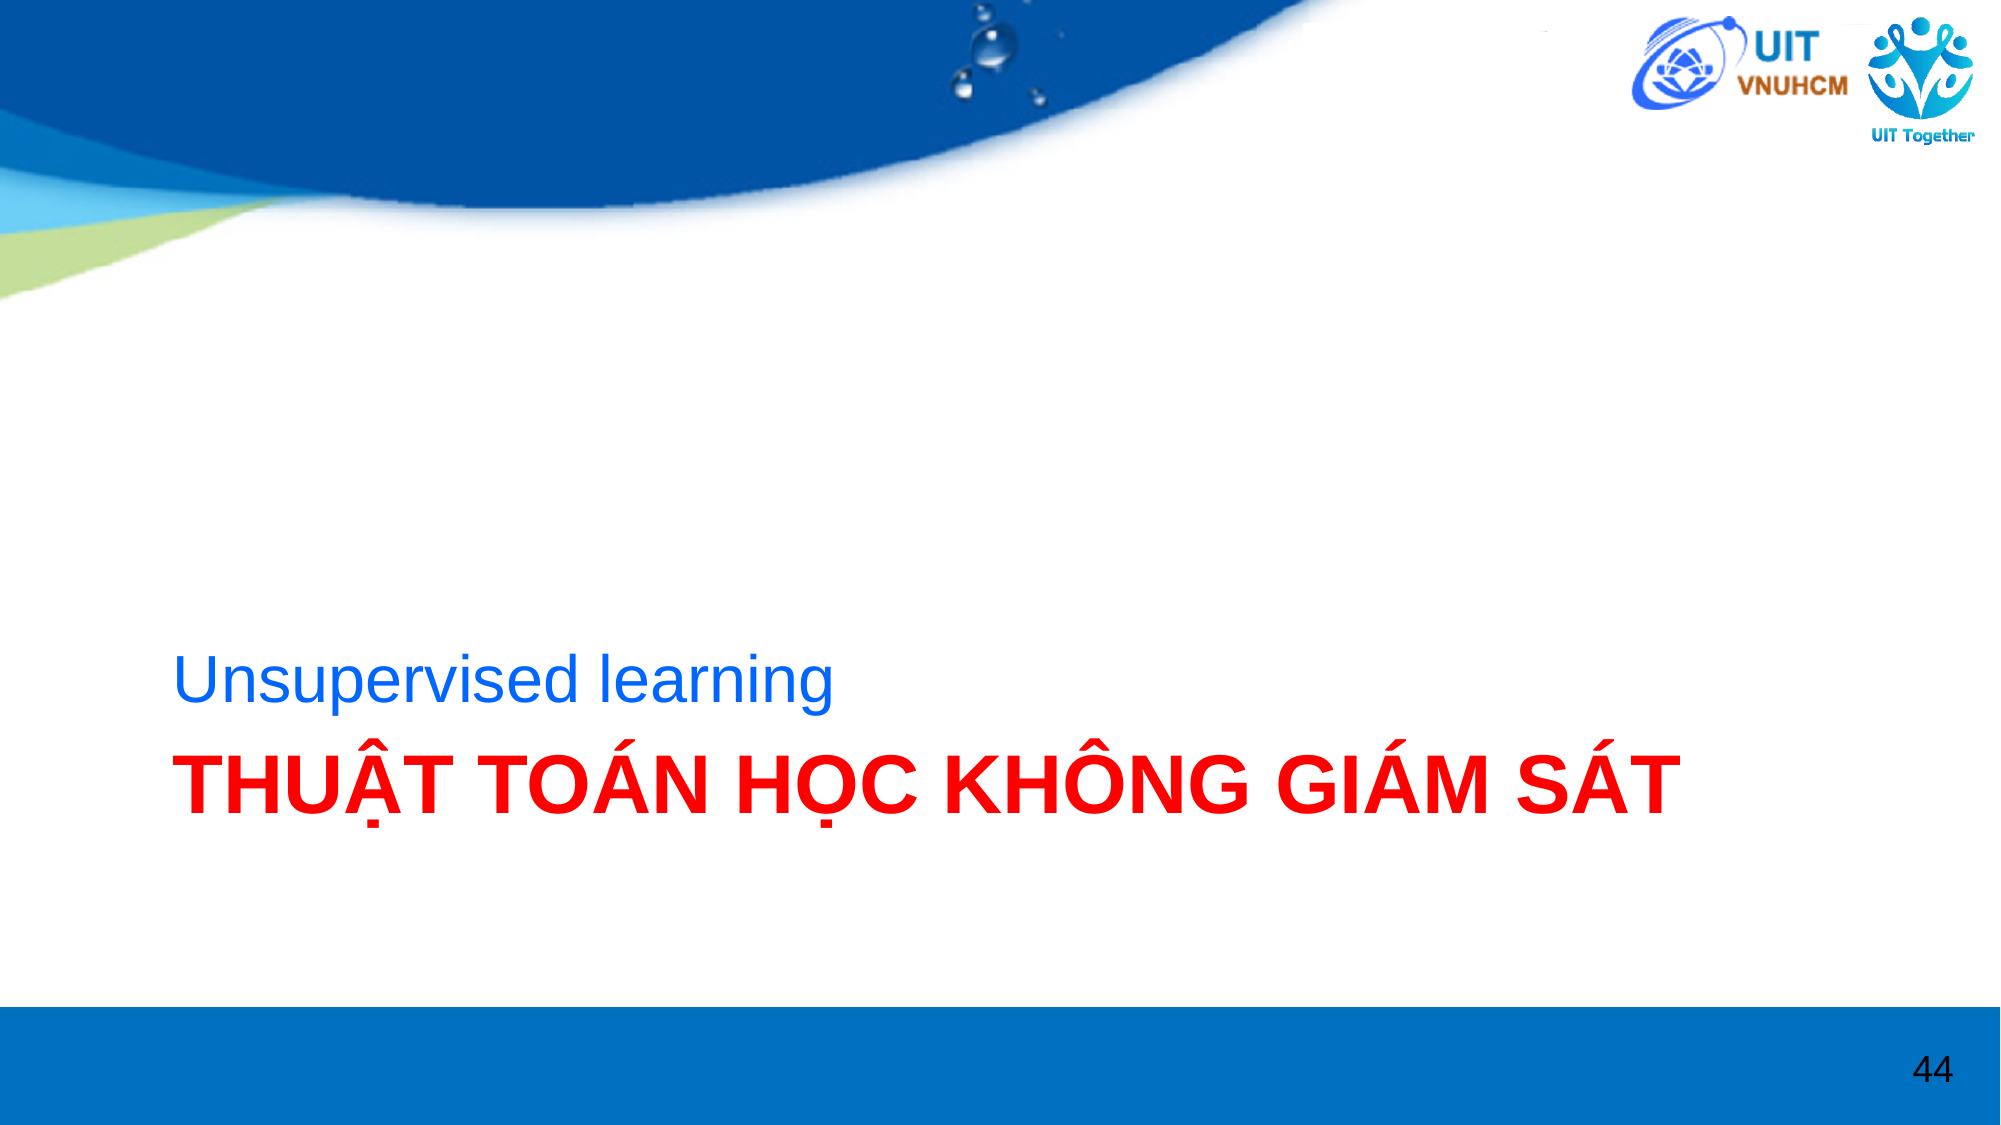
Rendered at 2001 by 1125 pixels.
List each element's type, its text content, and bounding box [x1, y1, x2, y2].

picture [0, 0, 2001, 1125]
title THUẬT TOÁN HỌC KHÔNG GIÁM SÁT [157, 723, 1858, 947]
list Unsupervised learning [157, 476, 1858, 723]
